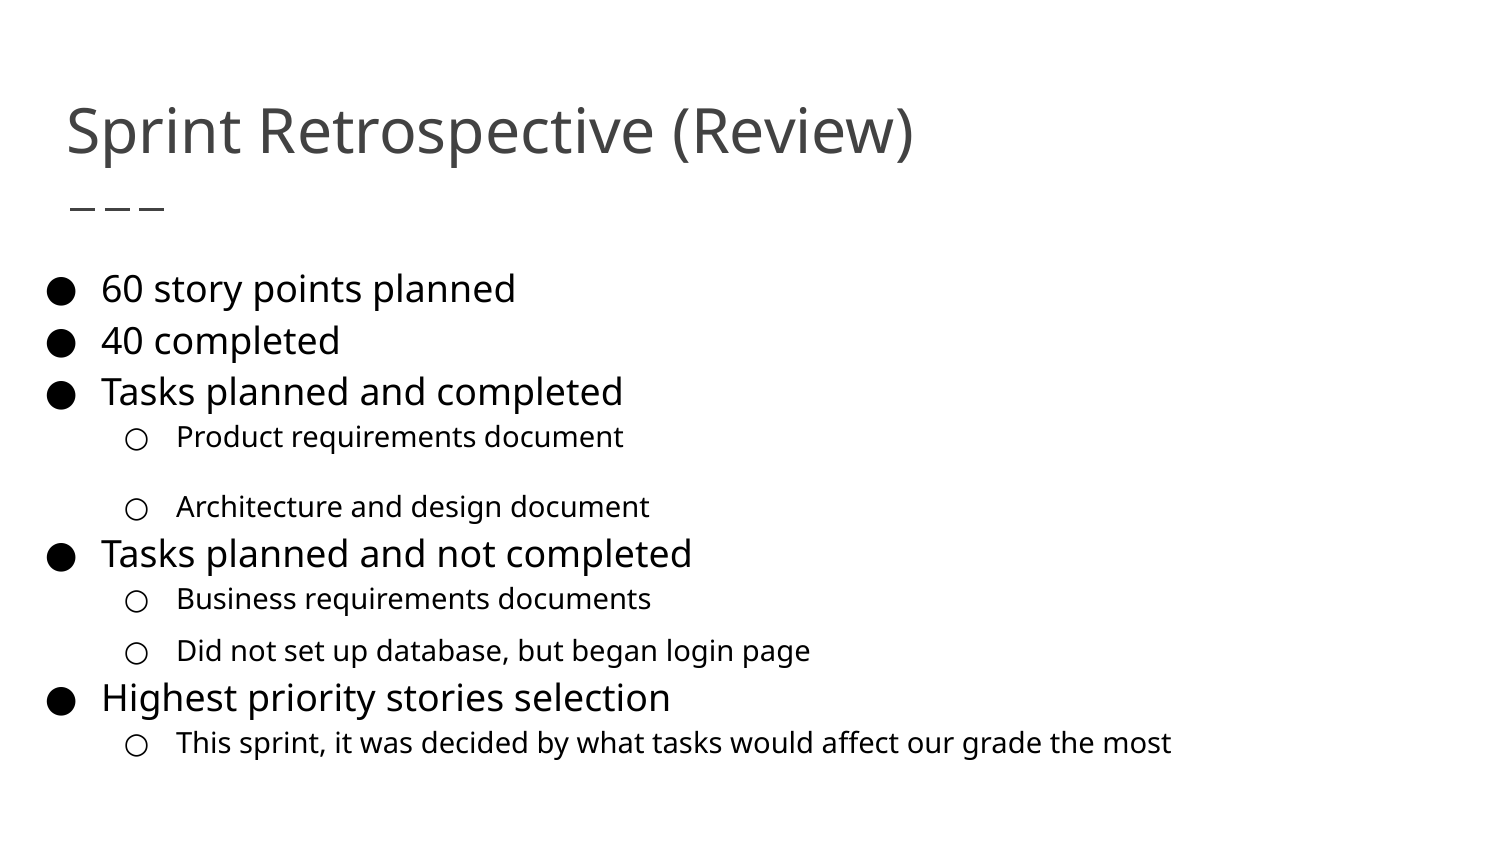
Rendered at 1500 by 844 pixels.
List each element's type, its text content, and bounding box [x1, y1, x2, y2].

title Sprint Retrospective (Review) [51, 61, 1449, 182]
list 60 story points planned 40 completed Tasks planned and completed Product requirements document Architecture and design document Tasks planned and not completed Business requirements documents Did not set up database, but began login page Highest priority stories selection This sprint, it was decided by what tasks would affect our grade the most [11, 243, 1422, 803]
